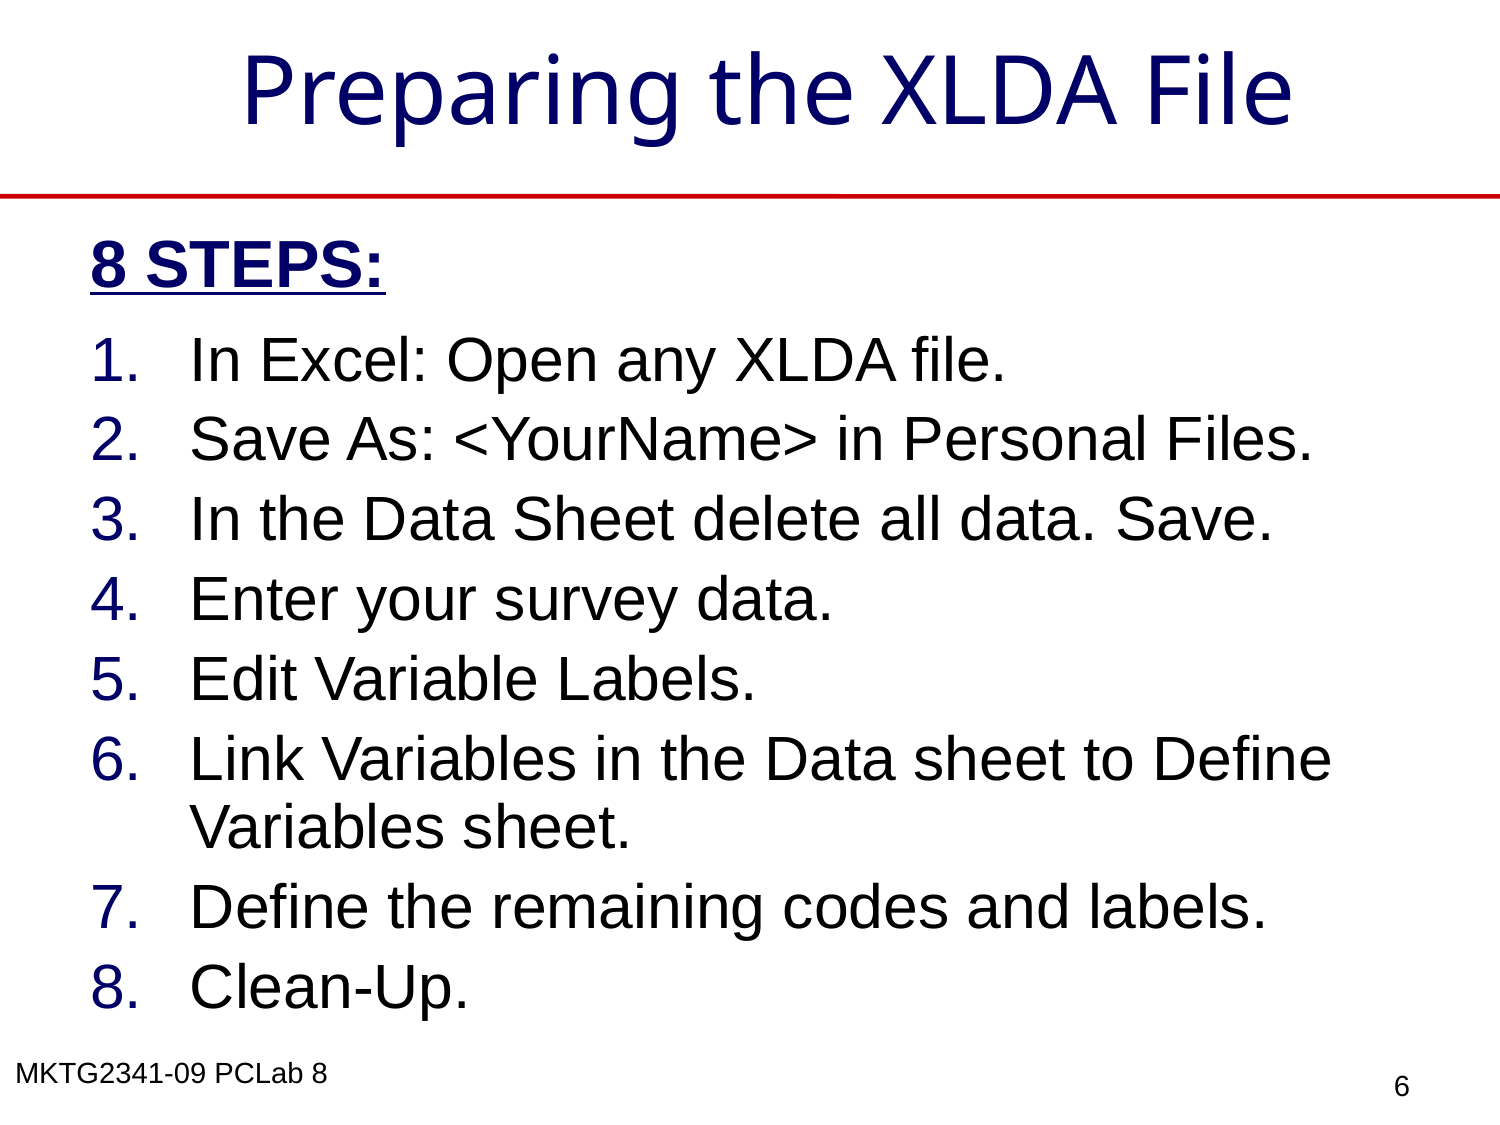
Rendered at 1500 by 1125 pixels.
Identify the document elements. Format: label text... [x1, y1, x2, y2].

list 8 STEPS: In Excel: Open any XLDA file. Save As: <YourName> in Personal Files. In the Data Sheet delete all data. Save. Enter your survey data. Edit Variable Labels. Link Variables in the Data sheet to Define Variables sheet. Define the remaining codes and labels. Clean-Up. [74, 222, 1500, 1020]
slide_number MKTG2341-09 PCLab 8 [0, 1046, 380, 1125]
title Preparing the XLDA File [34, 0, 1500, 188]
slide_number 6 [1074, 1024, 1426, 1103]
